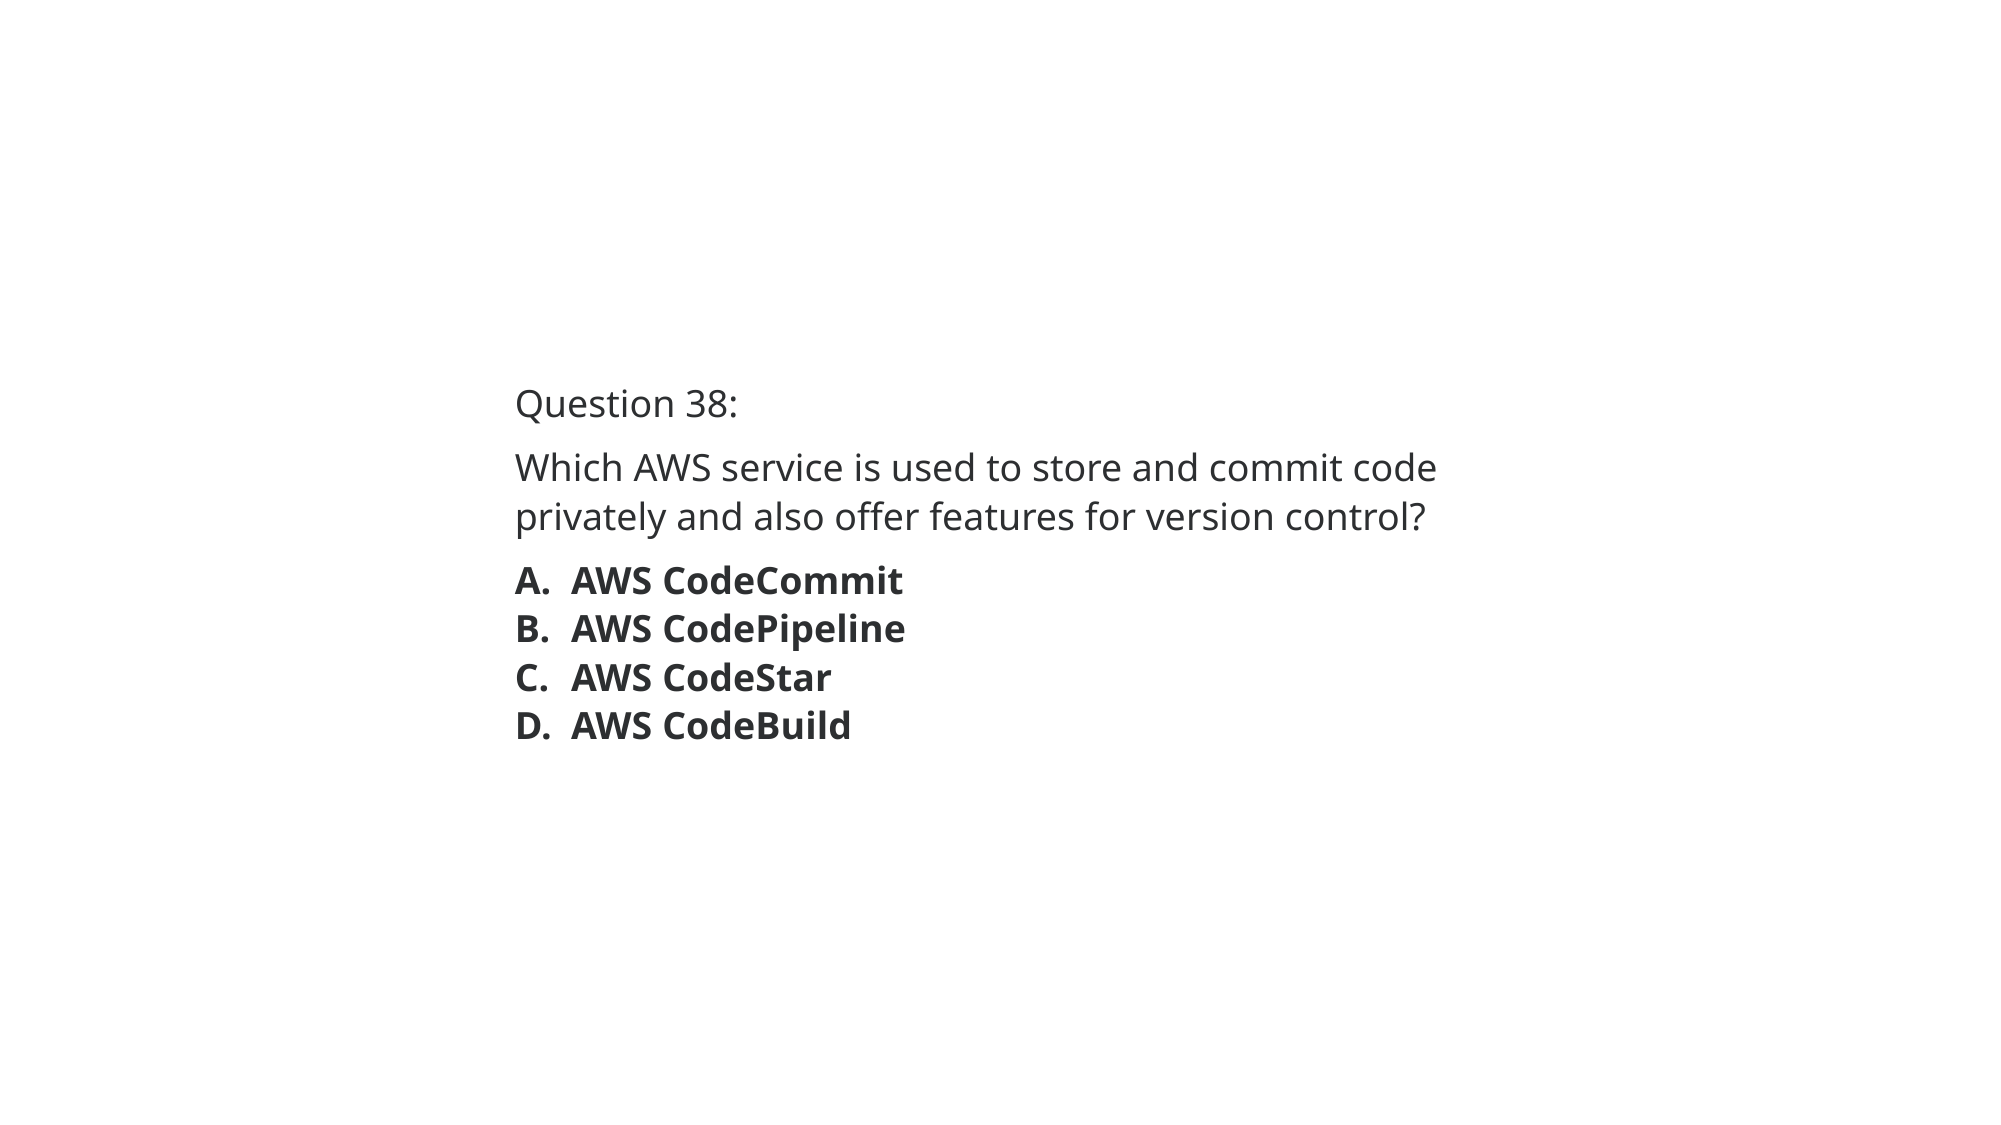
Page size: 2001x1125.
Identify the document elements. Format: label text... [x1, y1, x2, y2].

text_box Question 38: Which AWS service is used to store and commit code privately and also offer features for version control? AWS CodeCommit AWS CodePipeline AWS CodeStar AWS CodeBuild [500, 369, 1501, 754]
